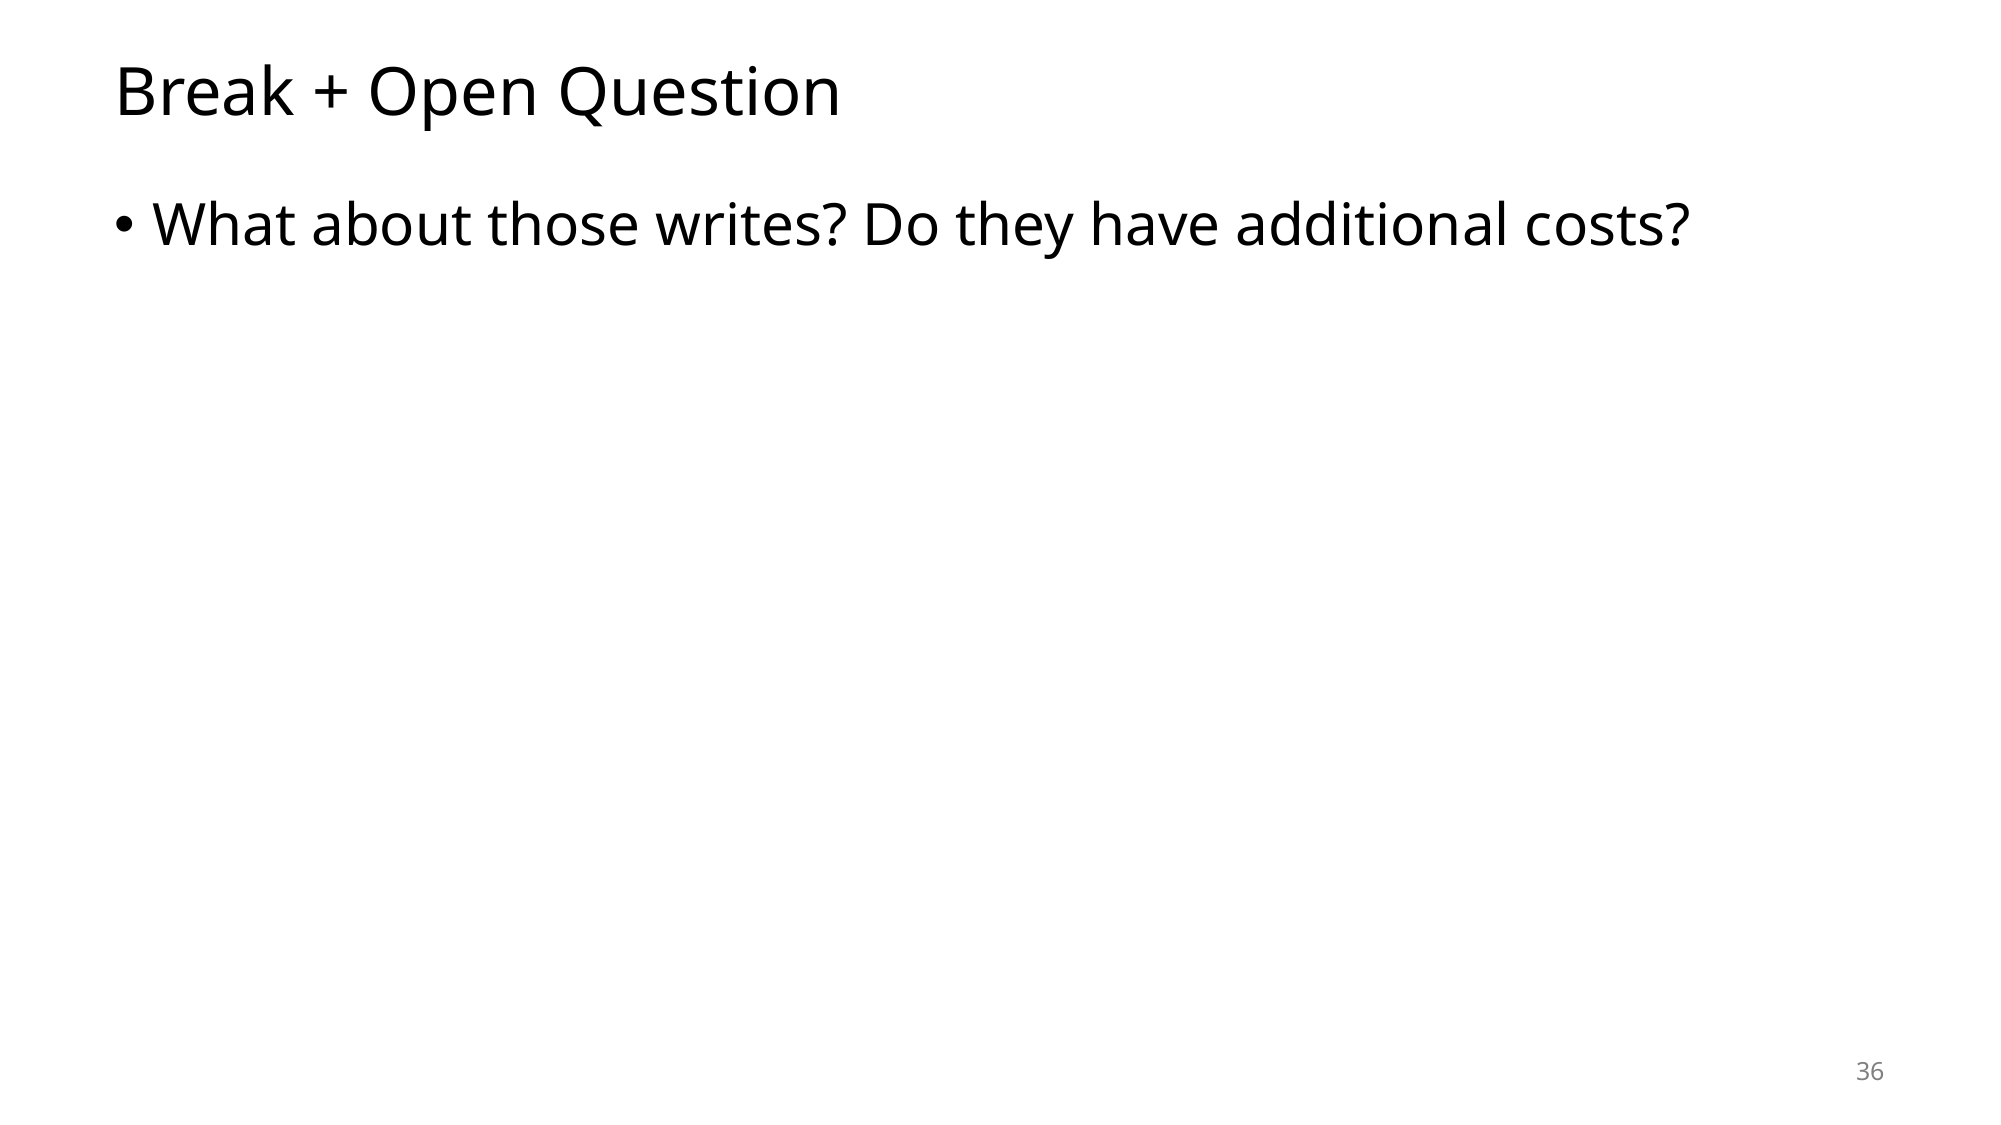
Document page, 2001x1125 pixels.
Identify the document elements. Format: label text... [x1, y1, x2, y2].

slide_number 36 [1749, 1042, 1900, 1103]
title Break + Open Question [99, 37, 1900, 150]
list What about those writes? Do they have additional costs? [99, 187, 1900, 1013]
